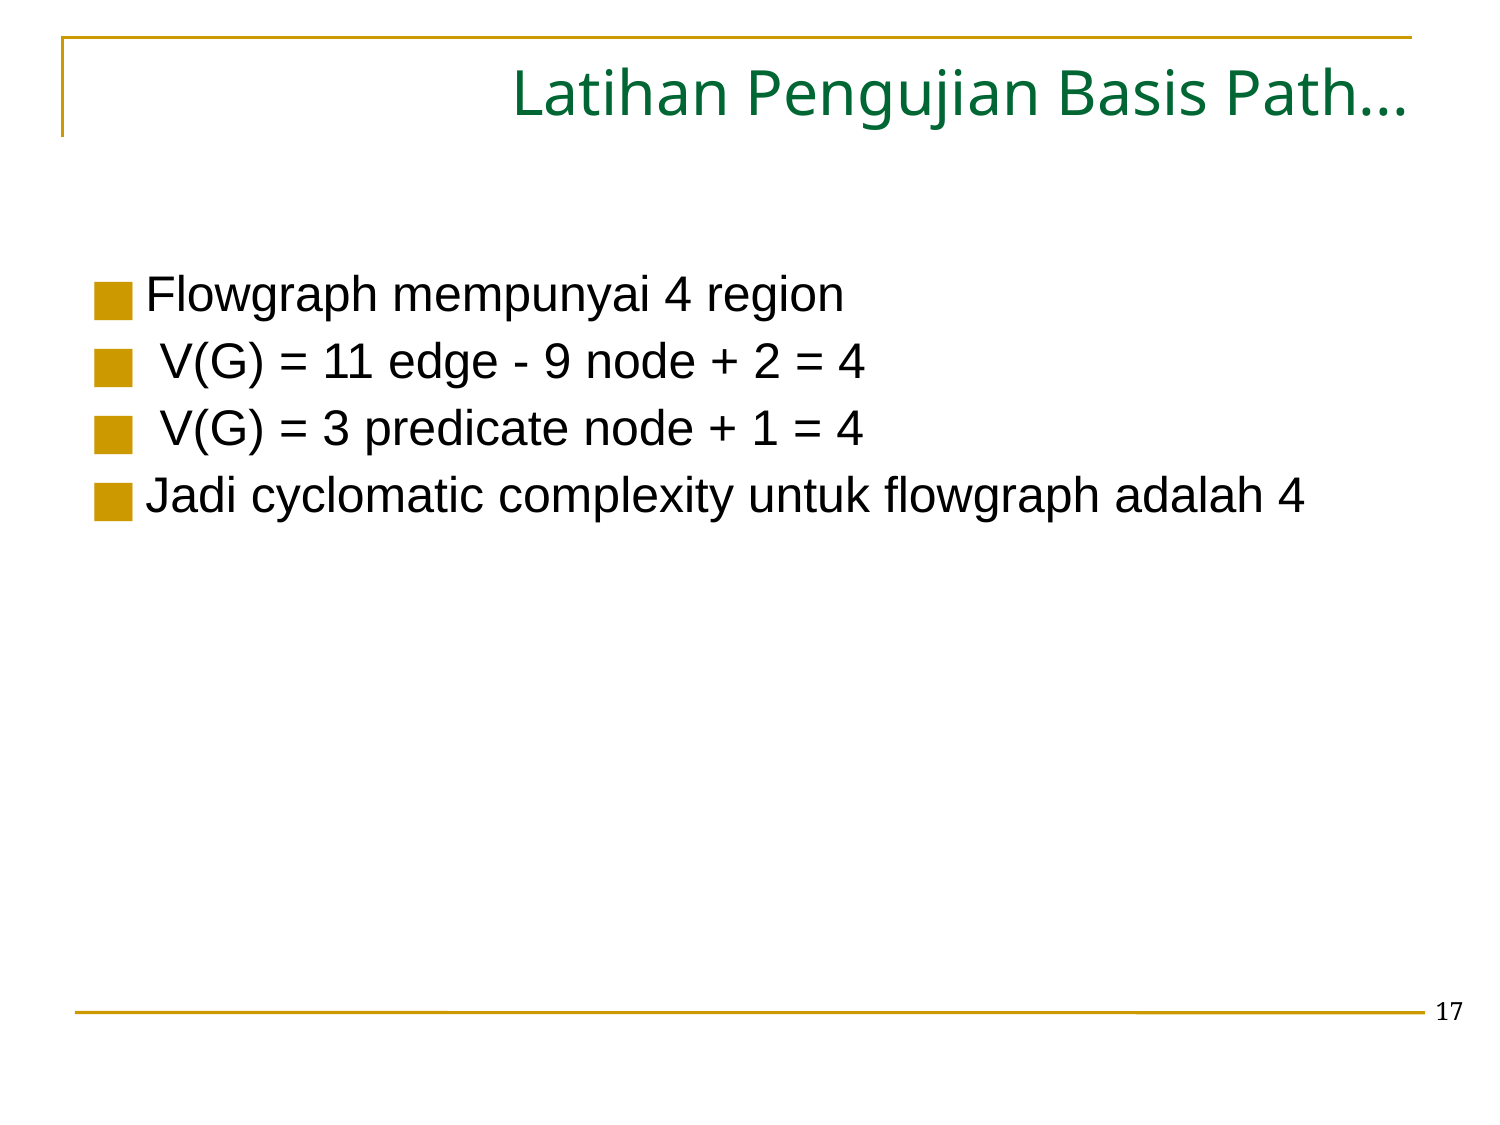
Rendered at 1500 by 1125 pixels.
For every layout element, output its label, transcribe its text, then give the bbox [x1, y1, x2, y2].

title Latihan Pengujian Basis Path... [75, 45, 1425, 150]
list Flowgraph mempunyai 4 region V(G) = 11 edge - 9 node + 2 = 4 V(G) = 3 predicate node + 1 = 4 Jadi cyclomatic complexity untuk flowgraph adalah 4 [75, 262, 1425, 1006]
text_box ‹#› [1418, 977, 1479, 1038]
